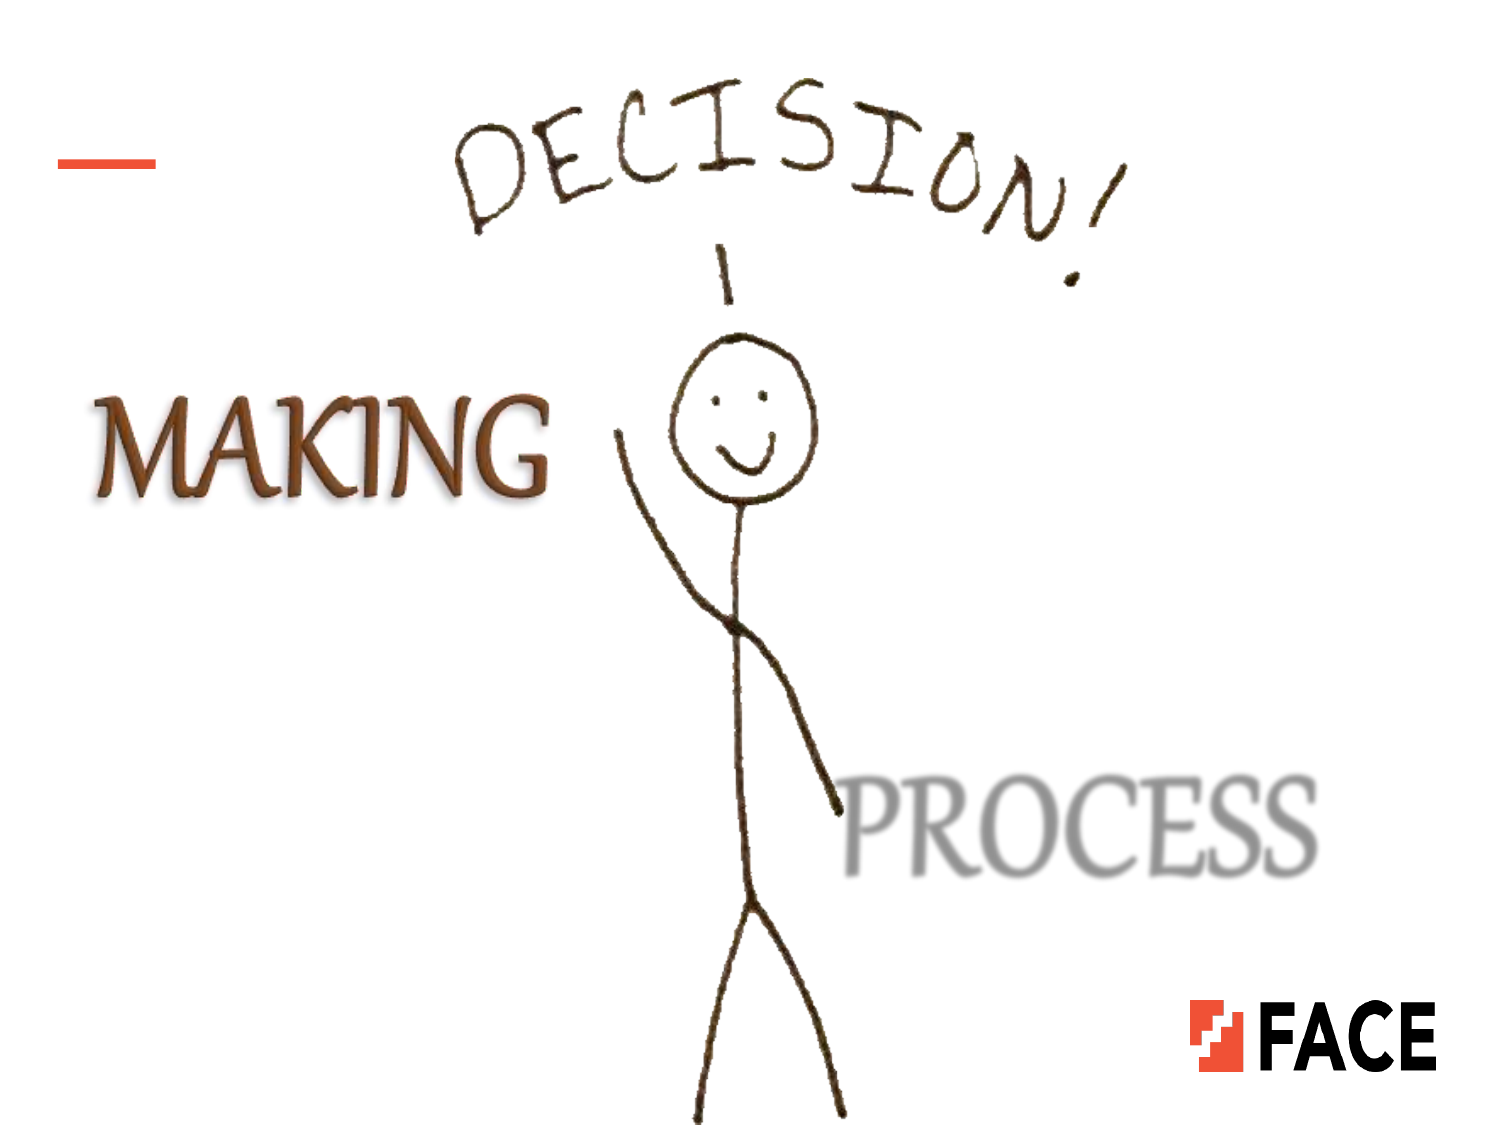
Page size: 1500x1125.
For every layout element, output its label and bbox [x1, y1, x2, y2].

text_box [57, 158, 78, 170]
picture [1190, 1000, 1436, 1072]
text_box [78, 78, 1422, 1125]
